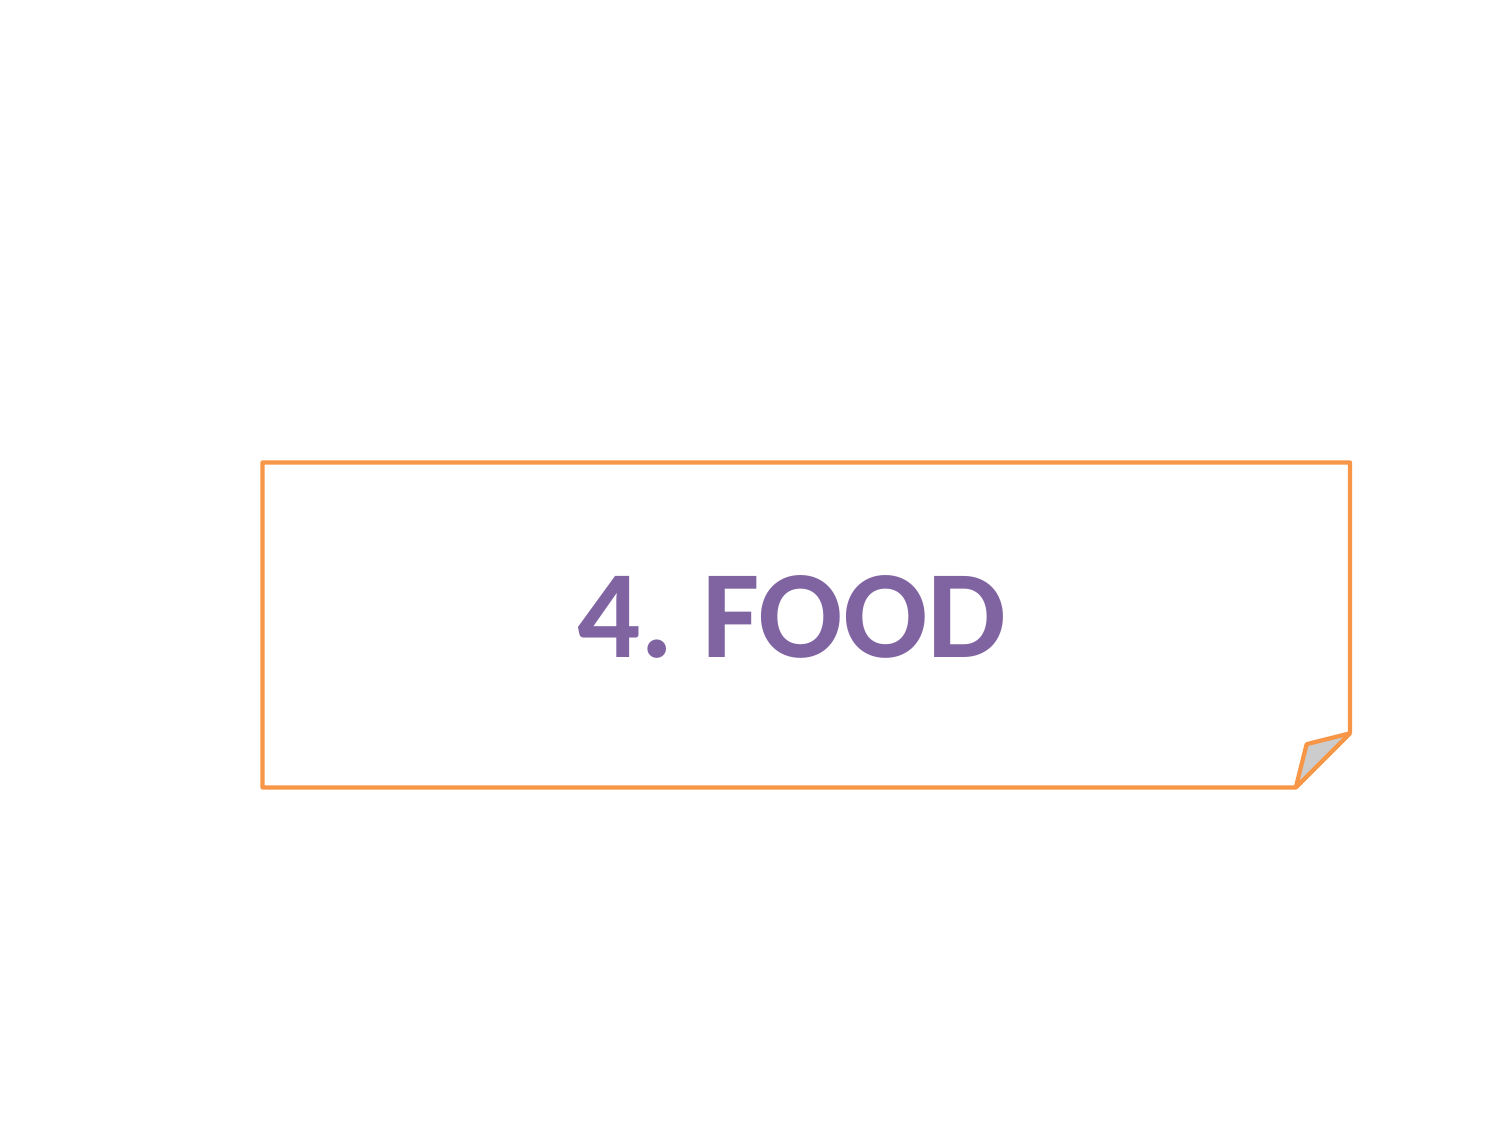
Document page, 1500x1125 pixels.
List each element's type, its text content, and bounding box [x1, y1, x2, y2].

text_box 4. FOOD [562, 524, 1051, 690]
text_box [260, 460, 1353, 790]
